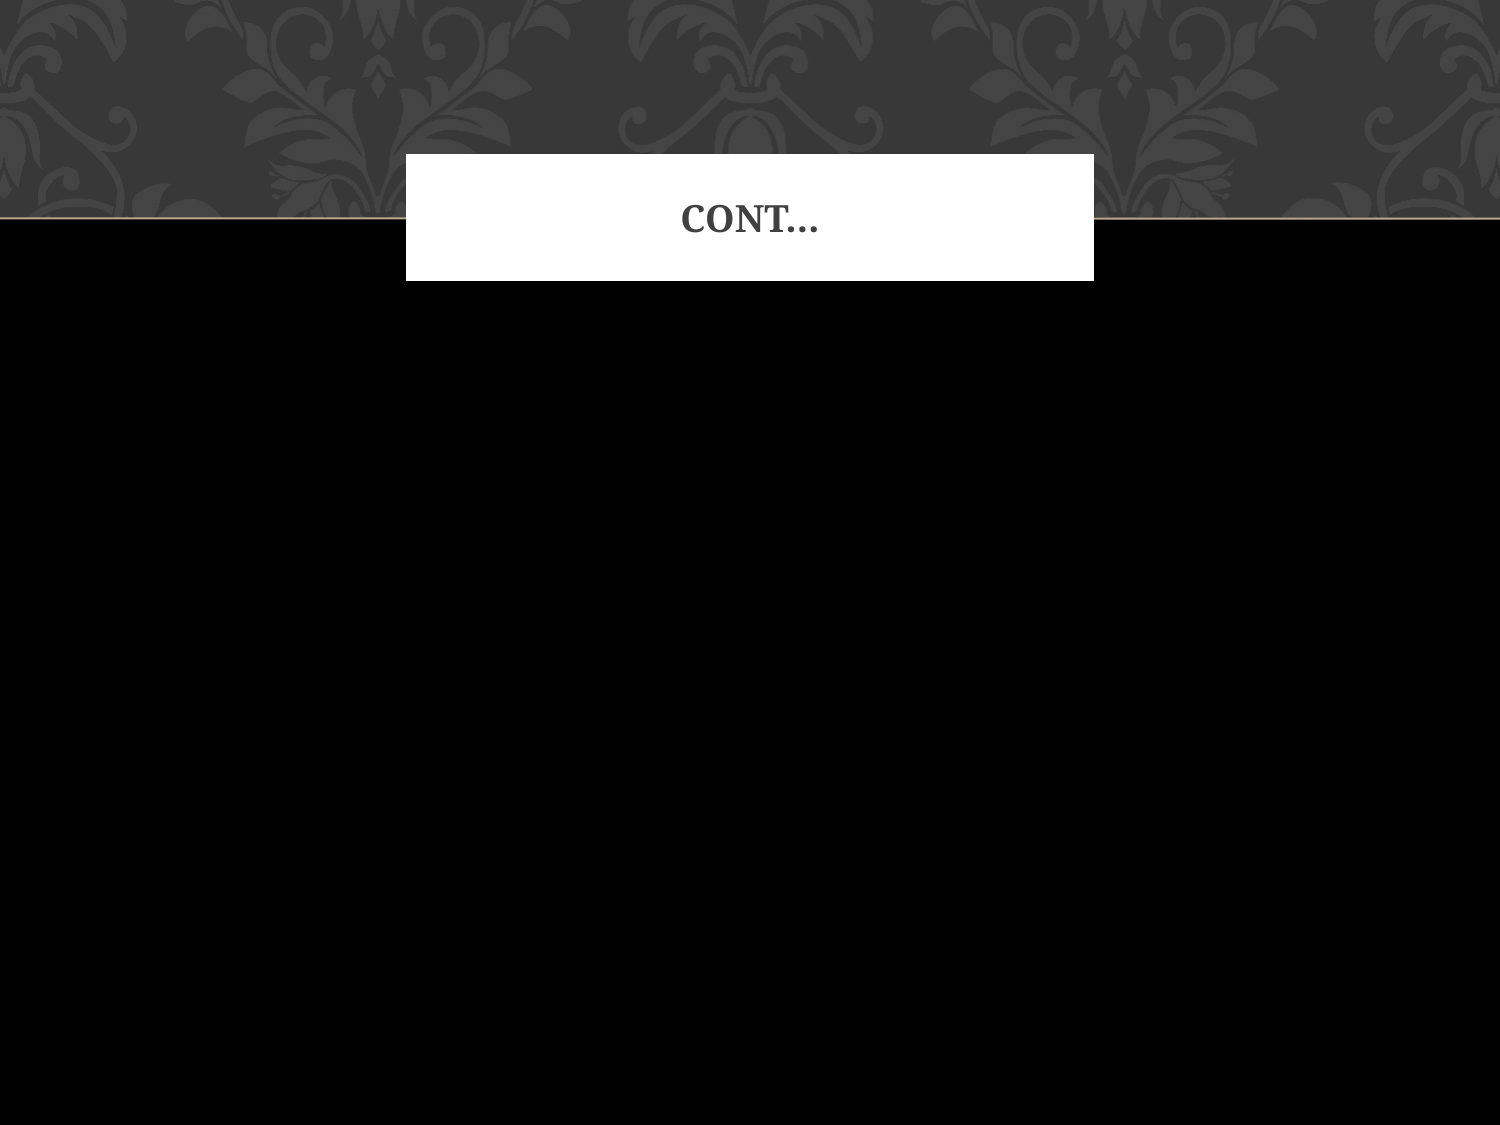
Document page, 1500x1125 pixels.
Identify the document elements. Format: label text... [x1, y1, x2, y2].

title Cont… [406, 154, 1094, 281]
